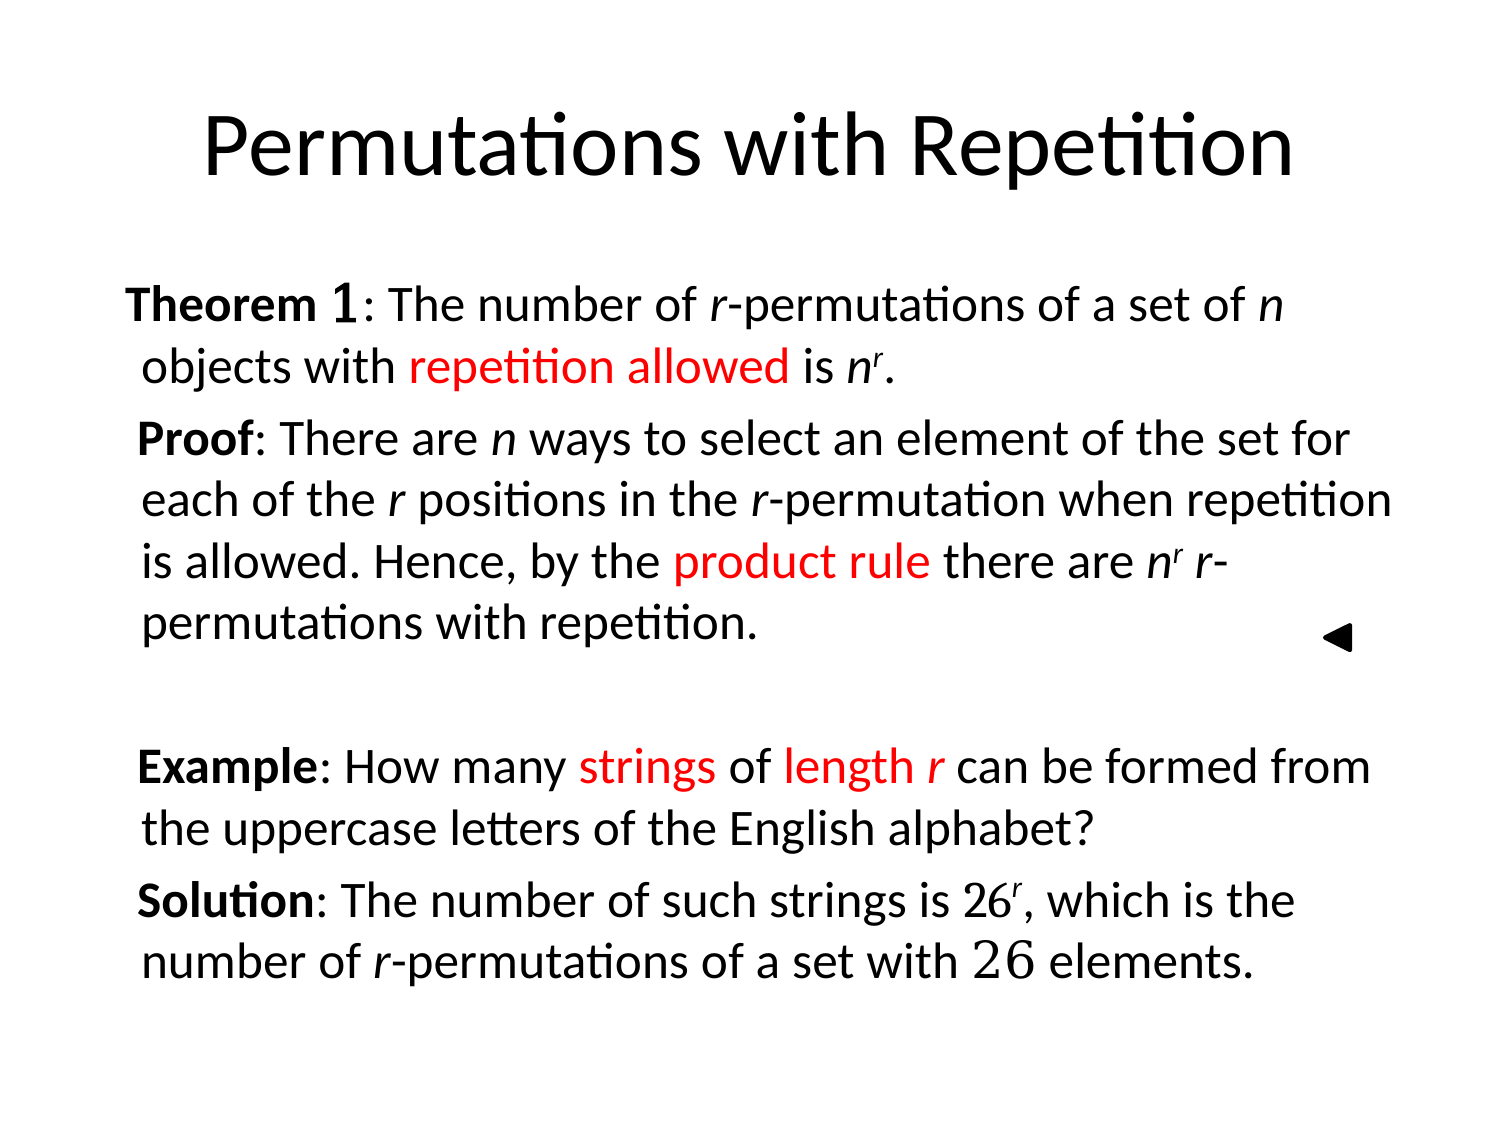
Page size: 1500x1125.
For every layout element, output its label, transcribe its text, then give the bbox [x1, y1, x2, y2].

text_box [1322, 623, 1353, 652]
title Permutations with Repetition [75, 45, 1425, 233]
list Theorem 1: The number of r-permutations of a set of n objects with repetition allowed is nr. Proof: There are n ways to select an element of the set for each of the r positions in the r-permutation when repetition is allowed. Hence, by the product rule there are nr r-permutations with repetition. Example: How many strings of length r can be formed from the uppercase letters of the English alphabet? Solution: The number of such strings is 26r, which is the number of r-permutations of a set with 26 elements. [75, 262, 1425, 1005]
